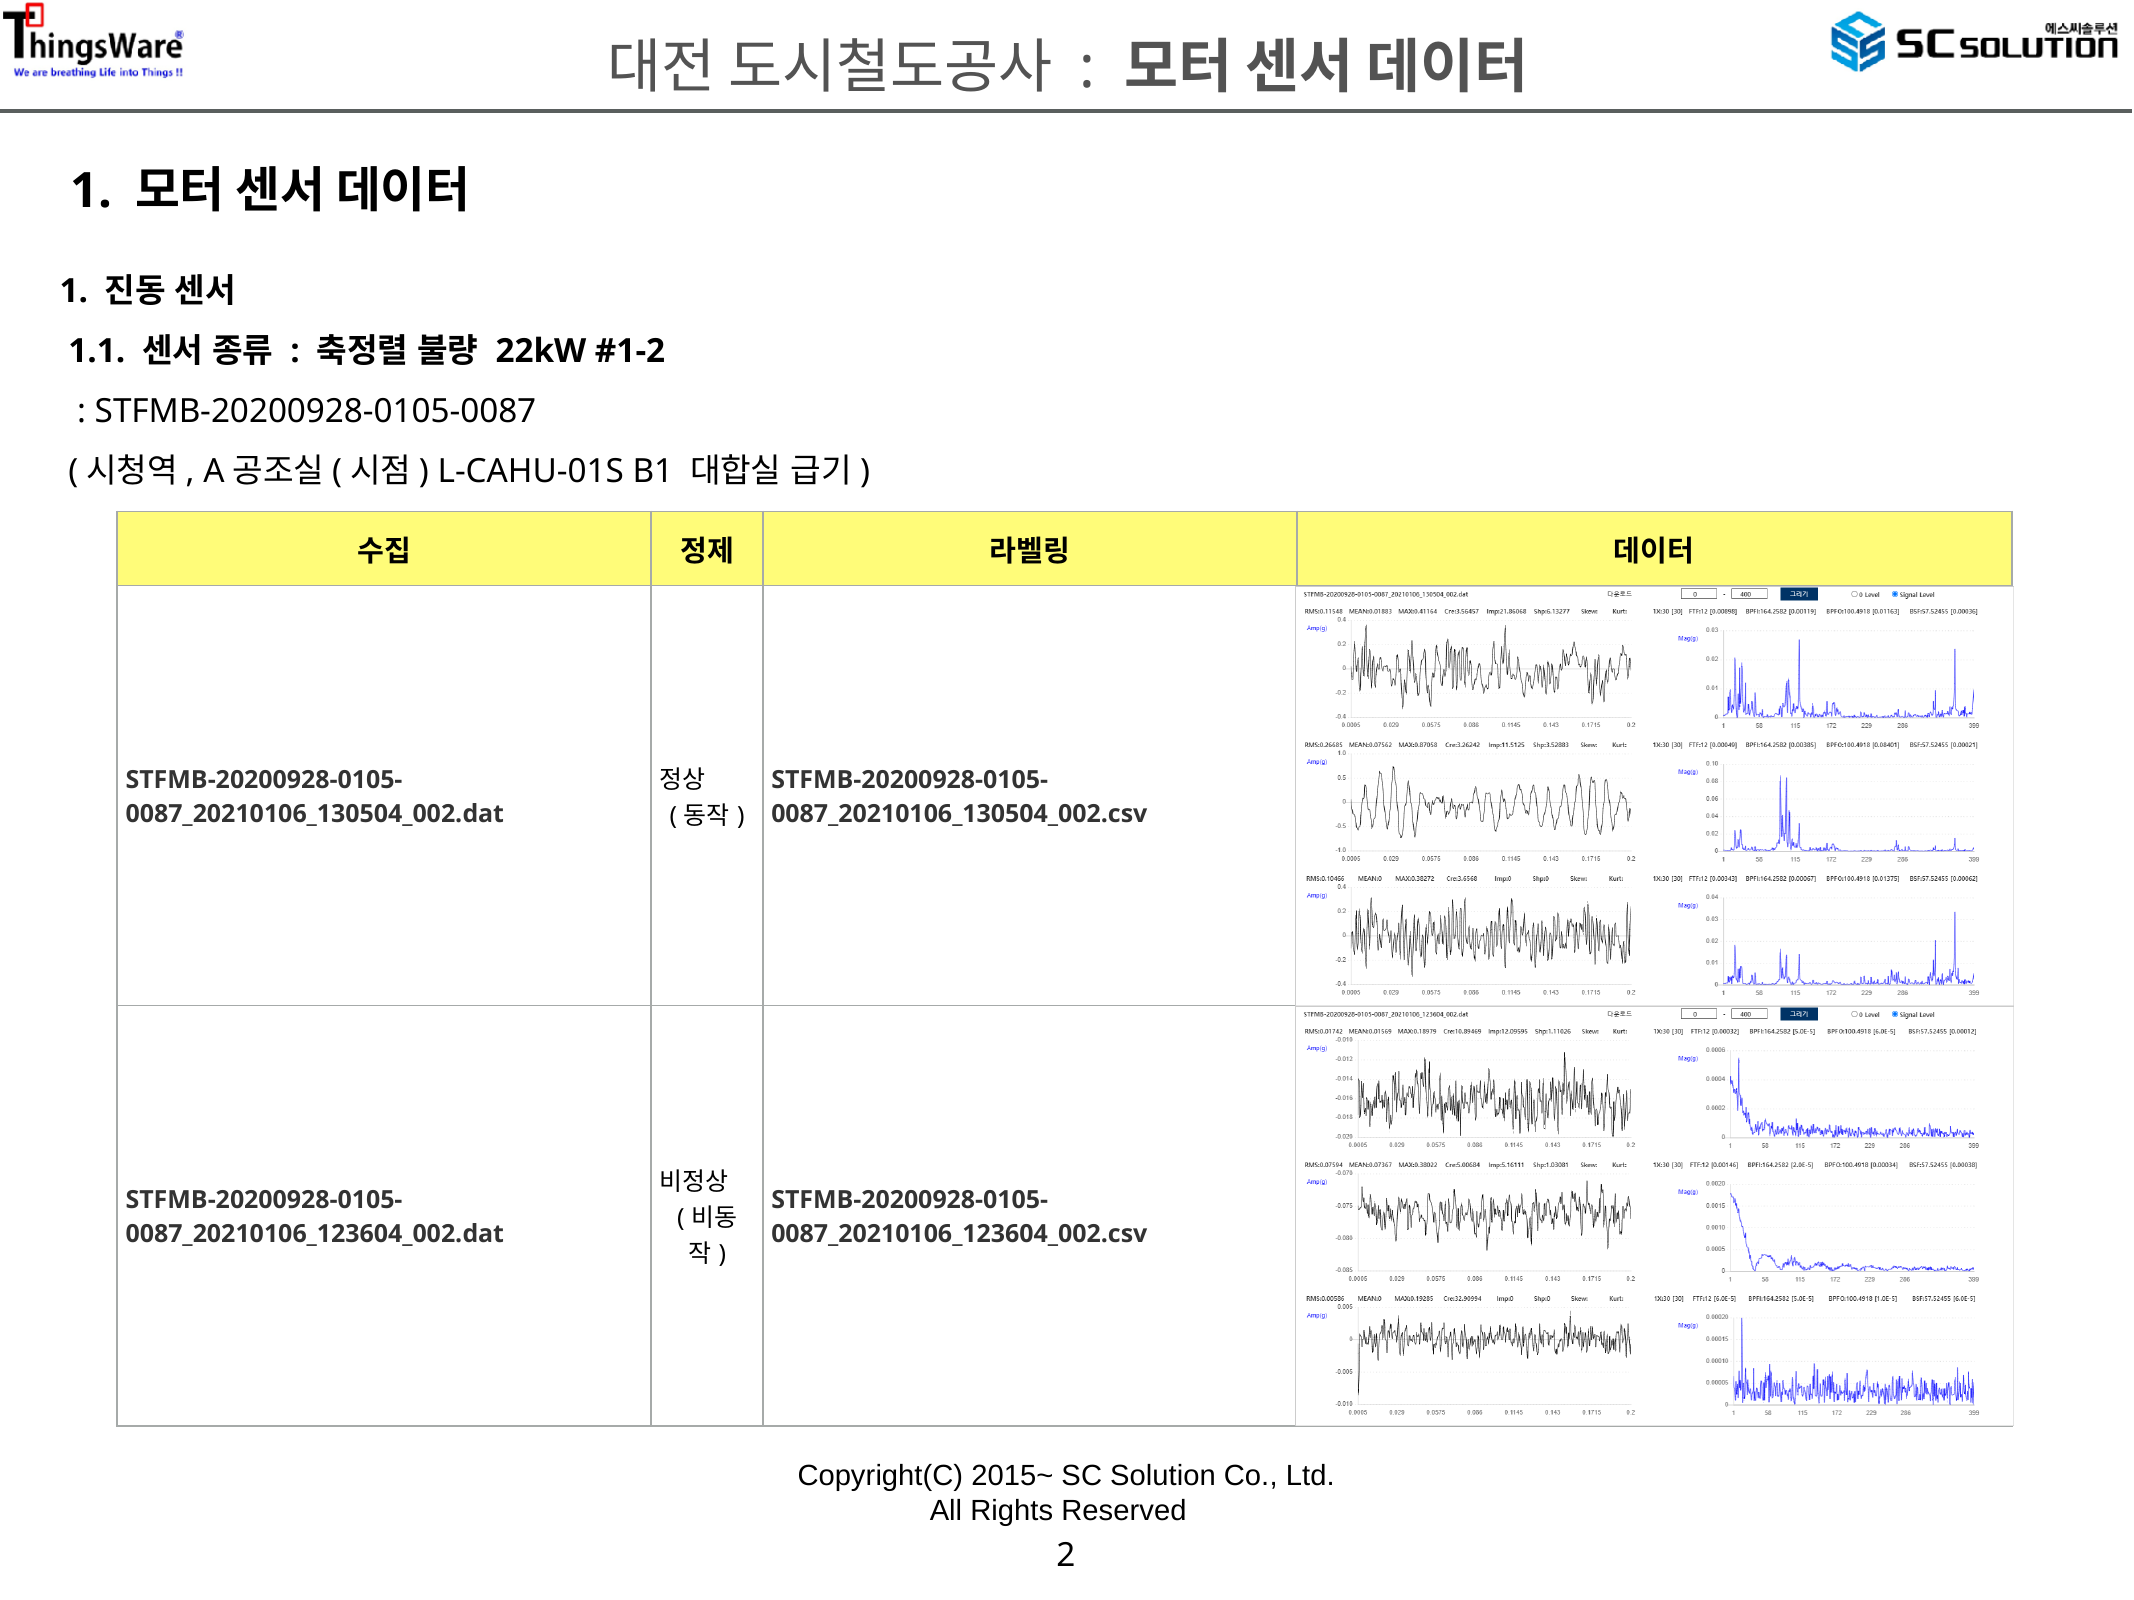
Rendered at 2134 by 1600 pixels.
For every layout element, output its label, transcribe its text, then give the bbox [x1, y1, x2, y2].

table_cell STFMB-20200928-0105-0087_20210106_123604_002.dat [118, 1006, 650, 1425]
table_header 라벨링 [764, 512, 1296, 585]
table_header 정제 [652, 512, 762, 585]
table_cell STFMB-20200928-0105-0087_20210106_130504_002.dat [118, 586, 650, 1005]
title 대전 도시철도공사 : 모터 센서 데이터 [0, 20, 2134, 109]
picture [1294, 586, 2015, 1426]
slide_number 2 [1046, 1535, 1086, 1579]
text_box 1. 진동 센서 1.1. 센서 종류 : 축정렬 불량 22kW #1-2 : STFMB-20200928-0105-0087 (시청역, A공조실(시점) L-CAHU-01S B1 대합실 급기) [51, 240, 879, 497]
table_cell STFMB-20200928-0105-0087_20210106_130504_002.csv [764, 586, 1294, 1005]
table_cell STFMB-20200928-0105-0087_20210106_123604_002.csv [764, 1006, 1294, 1425]
table_cell 비정상 (비동작) [652, 1006, 762, 1425]
table_header 데이터 [1298, 512, 2011, 585]
table_header 수집 [118, 512, 650, 585]
text_box Copyright(C) 2015~ SC Solution Co., Ltd. All Rights Reserved [789, 1447, 1344, 1535]
table_cell 정상 (동작) [652, 586, 762, 1005]
picture [1812, 0, 2134, 84]
text_box 1. 모터 센서 데이터 [0, 138, 2134, 226]
picture [0, 0, 191, 84]
